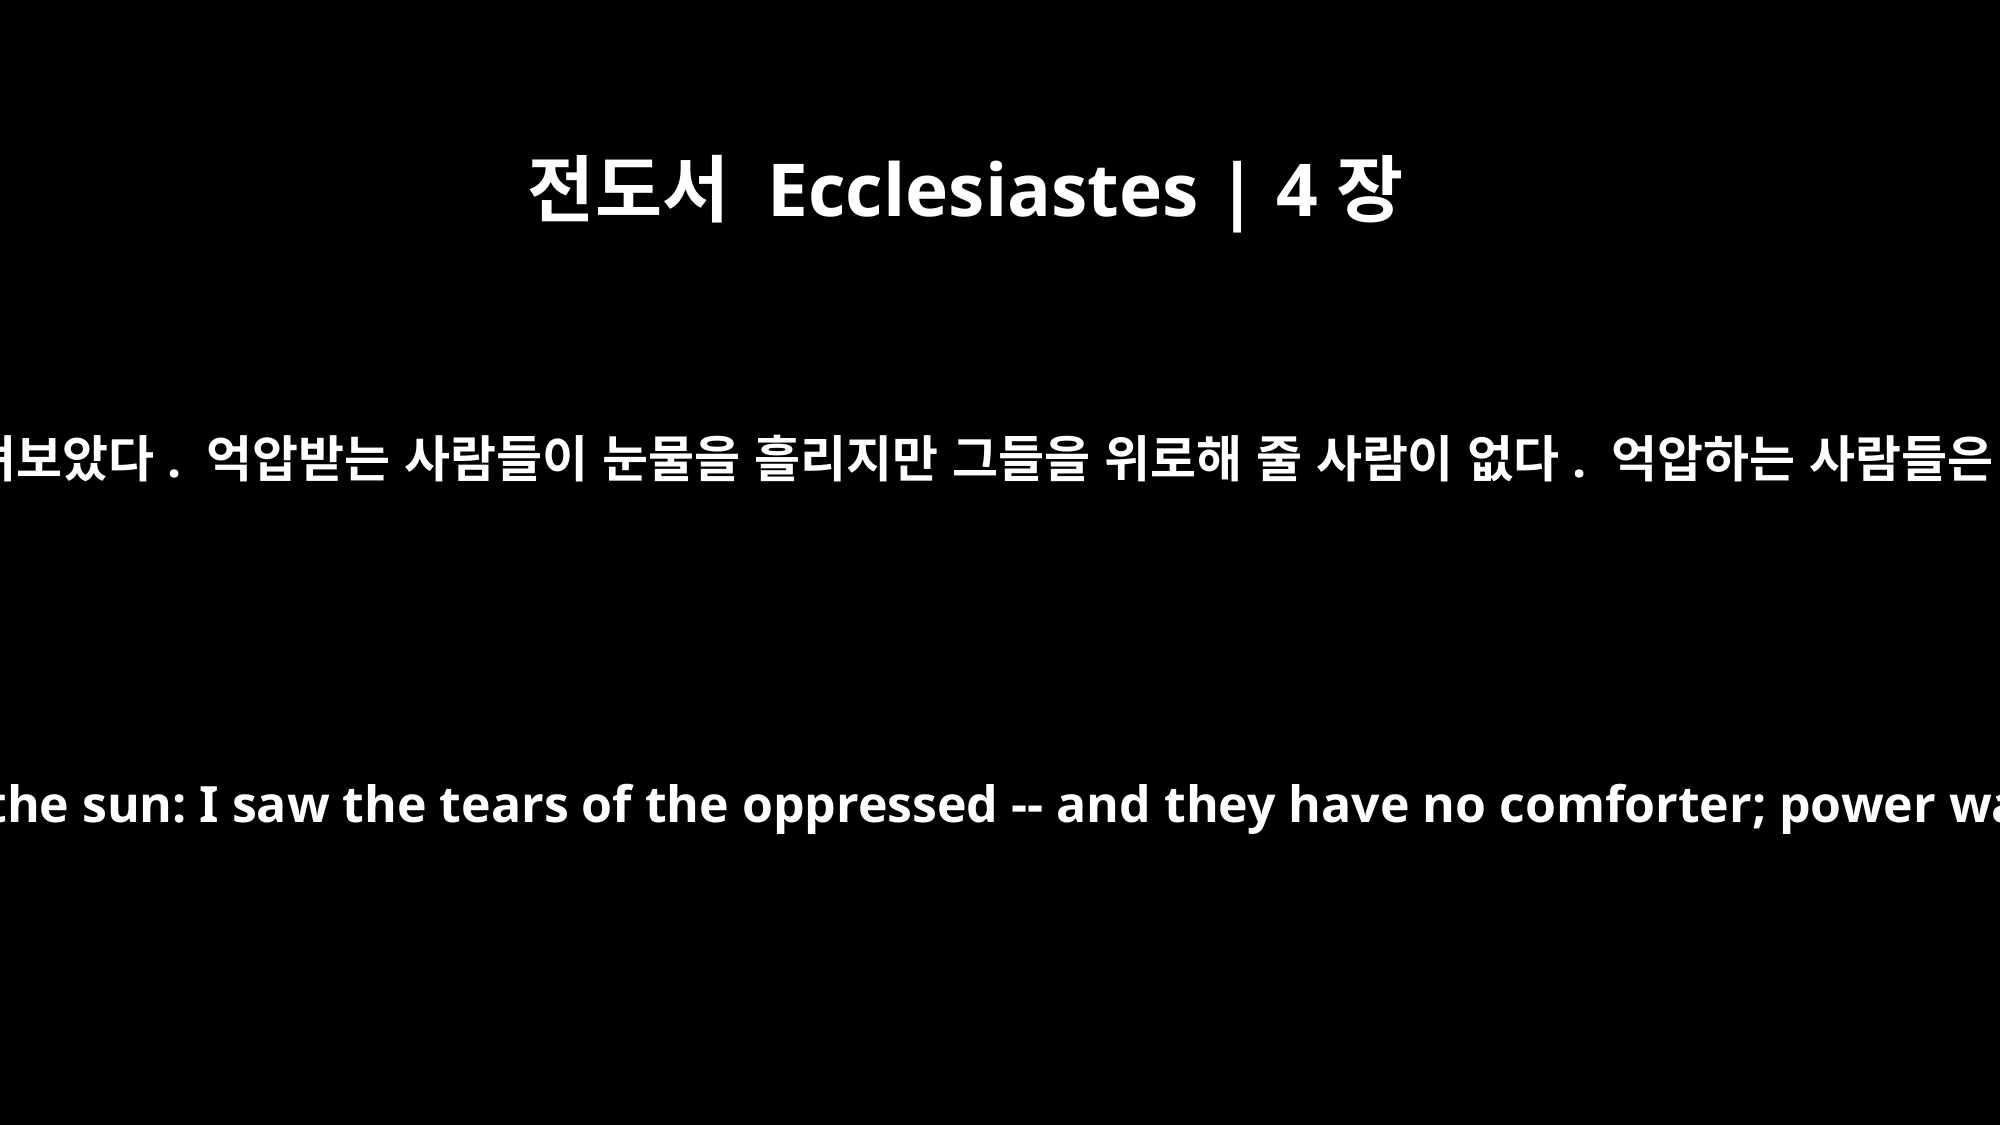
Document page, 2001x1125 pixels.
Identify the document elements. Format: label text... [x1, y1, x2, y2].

text_box ﻿1 내가 다시 해 아래에서 일어나고 있는 모든 억압당하는 일을 살펴보았다. 억압받는 사람들이 눈물을 흘리지만 그들을 위로해 줄 사람이 없다. 억압하는 사람들은 힘을 행사하는데 억압받는 사람들을 위로하는 사람이 없다. [0, 359, 2000, 495]
text_box 전도서 Ecclesiastes | 4장 [513, 136, 1419, 239]
text_box Again I looked and saw all the oppression that was taking place under the sun: I saw the tears of the oppressed -- and they have no comforter; power was on the side of their oppressors -- and they have no comforter. [0, 764, 2000, 840]
